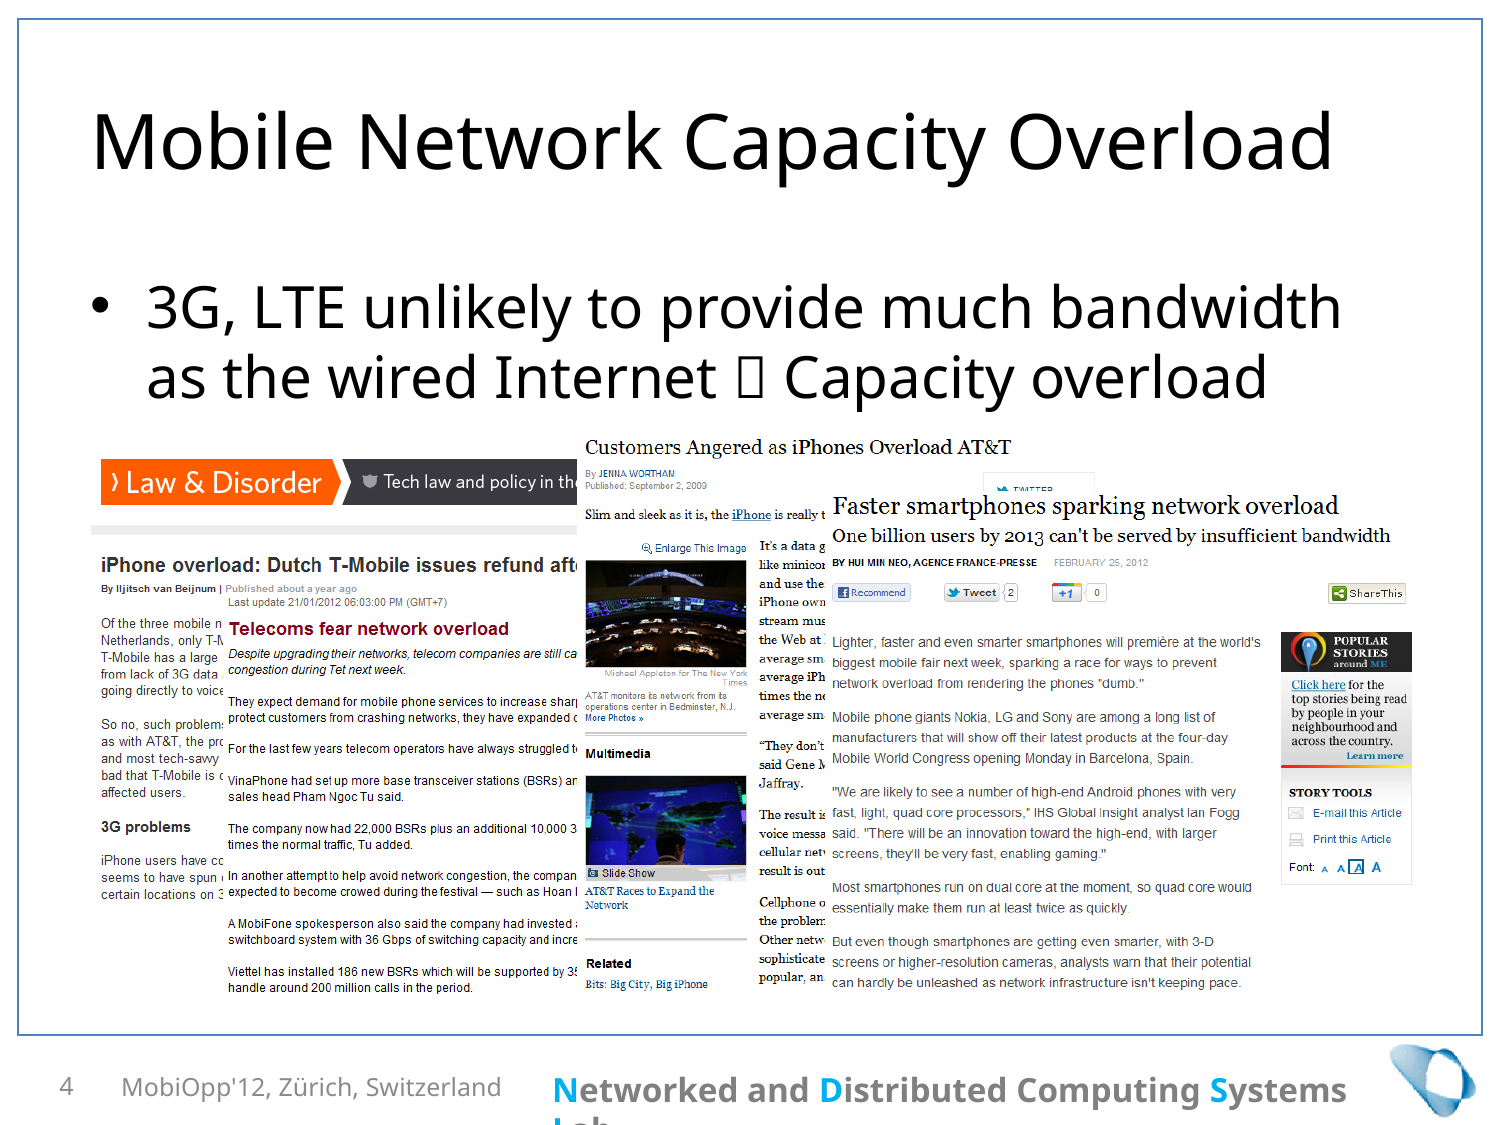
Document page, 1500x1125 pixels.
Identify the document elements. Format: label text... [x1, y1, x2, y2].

footer MobiOpp'12, Zürich, Switzerland [74, 1056, 550, 1117]
slide_number 4 [17, 1057, 89, 1118]
list 3G, LTE unlikely to provide much bandwidth as the wired Internet  Capacity overload [75, 262, 1425, 1005]
title Mobile Network Capacity Overload [75, 45, 1425, 233]
picture [1387, 1043, 1478, 1118]
picture [88, 430, 1420, 1005]
